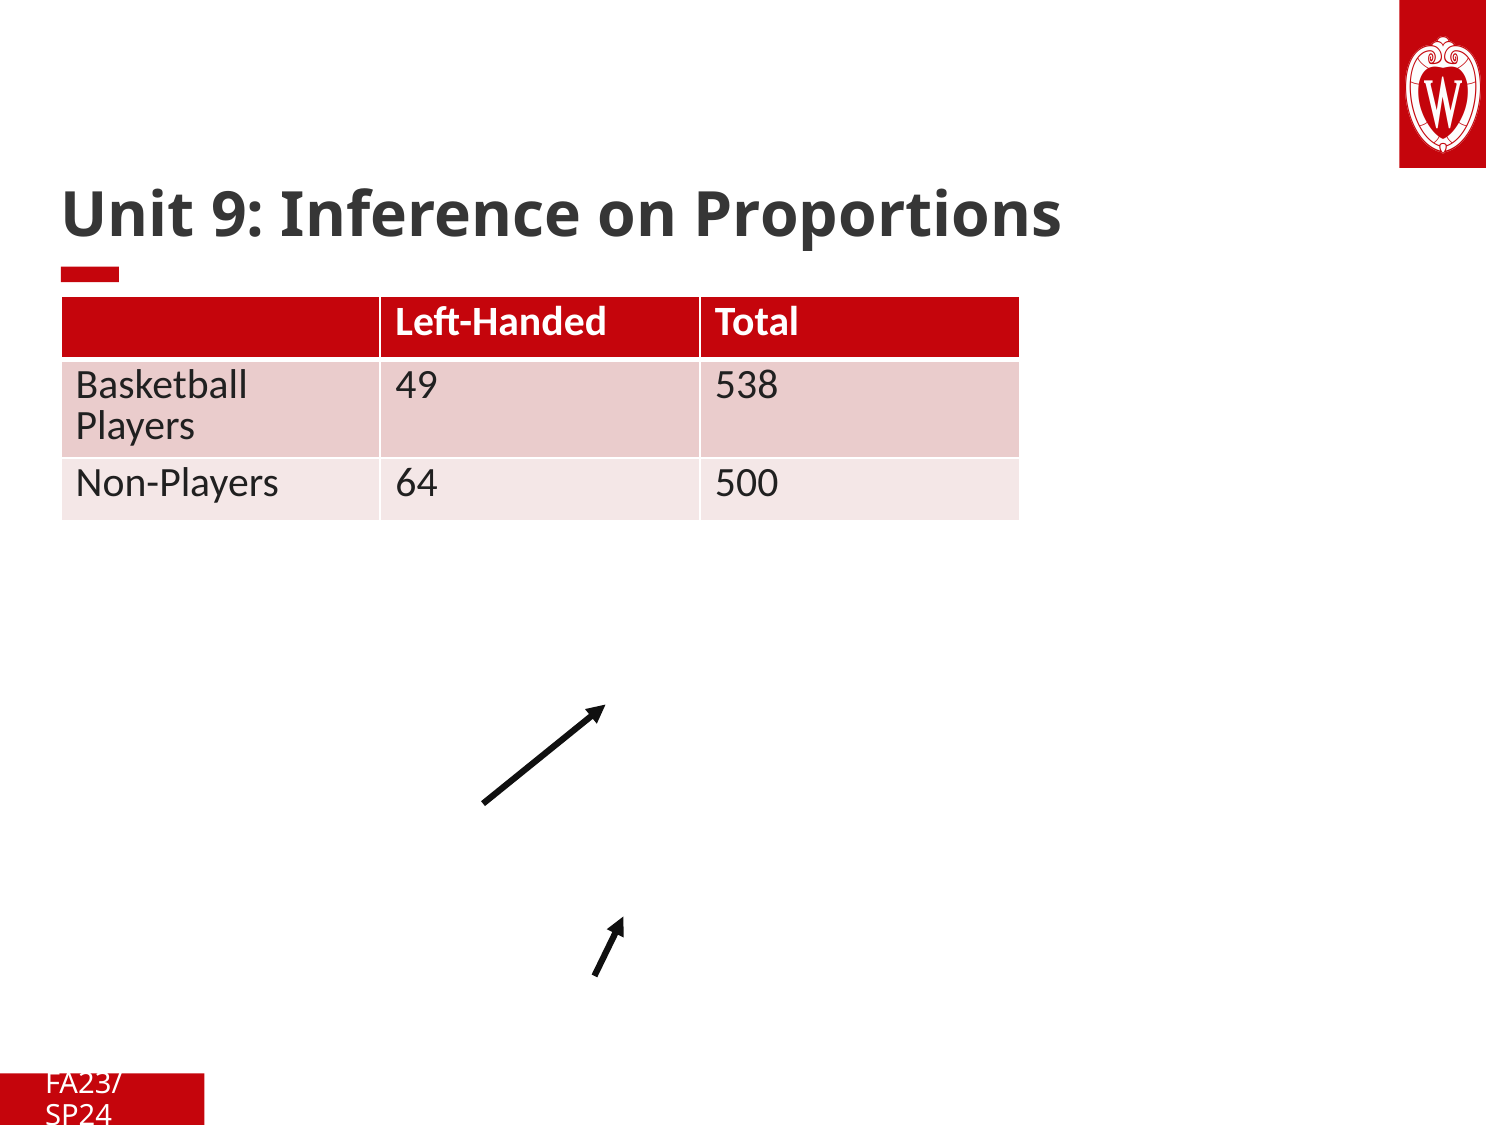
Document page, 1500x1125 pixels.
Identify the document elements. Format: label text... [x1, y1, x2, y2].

table_cell Non-Players [62, 459, 379, 520]
list FA23/SP24 [0, 1073, 205, 1125]
table_header Left-Handed [381, 297, 699, 357]
picture [1405, 36, 1481, 154]
table_cell 538 [701, 362, 1019, 457]
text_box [482, 704, 606, 804]
table_header Total [701, 297, 1019, 357]
table_cell 500 [701, 459, 1019, 520]
table_cell 49 [381, 362, 699, 457]
title Unit 9: Inference on Proportions [60, 75, 1374, 250]
table_cell Basketball Players [62, 362, 379, 457]
table_header [62, 297, 379, 357]
table_cell 64 [381, 459, 699, 520]
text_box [594, 916, 624, 976]
